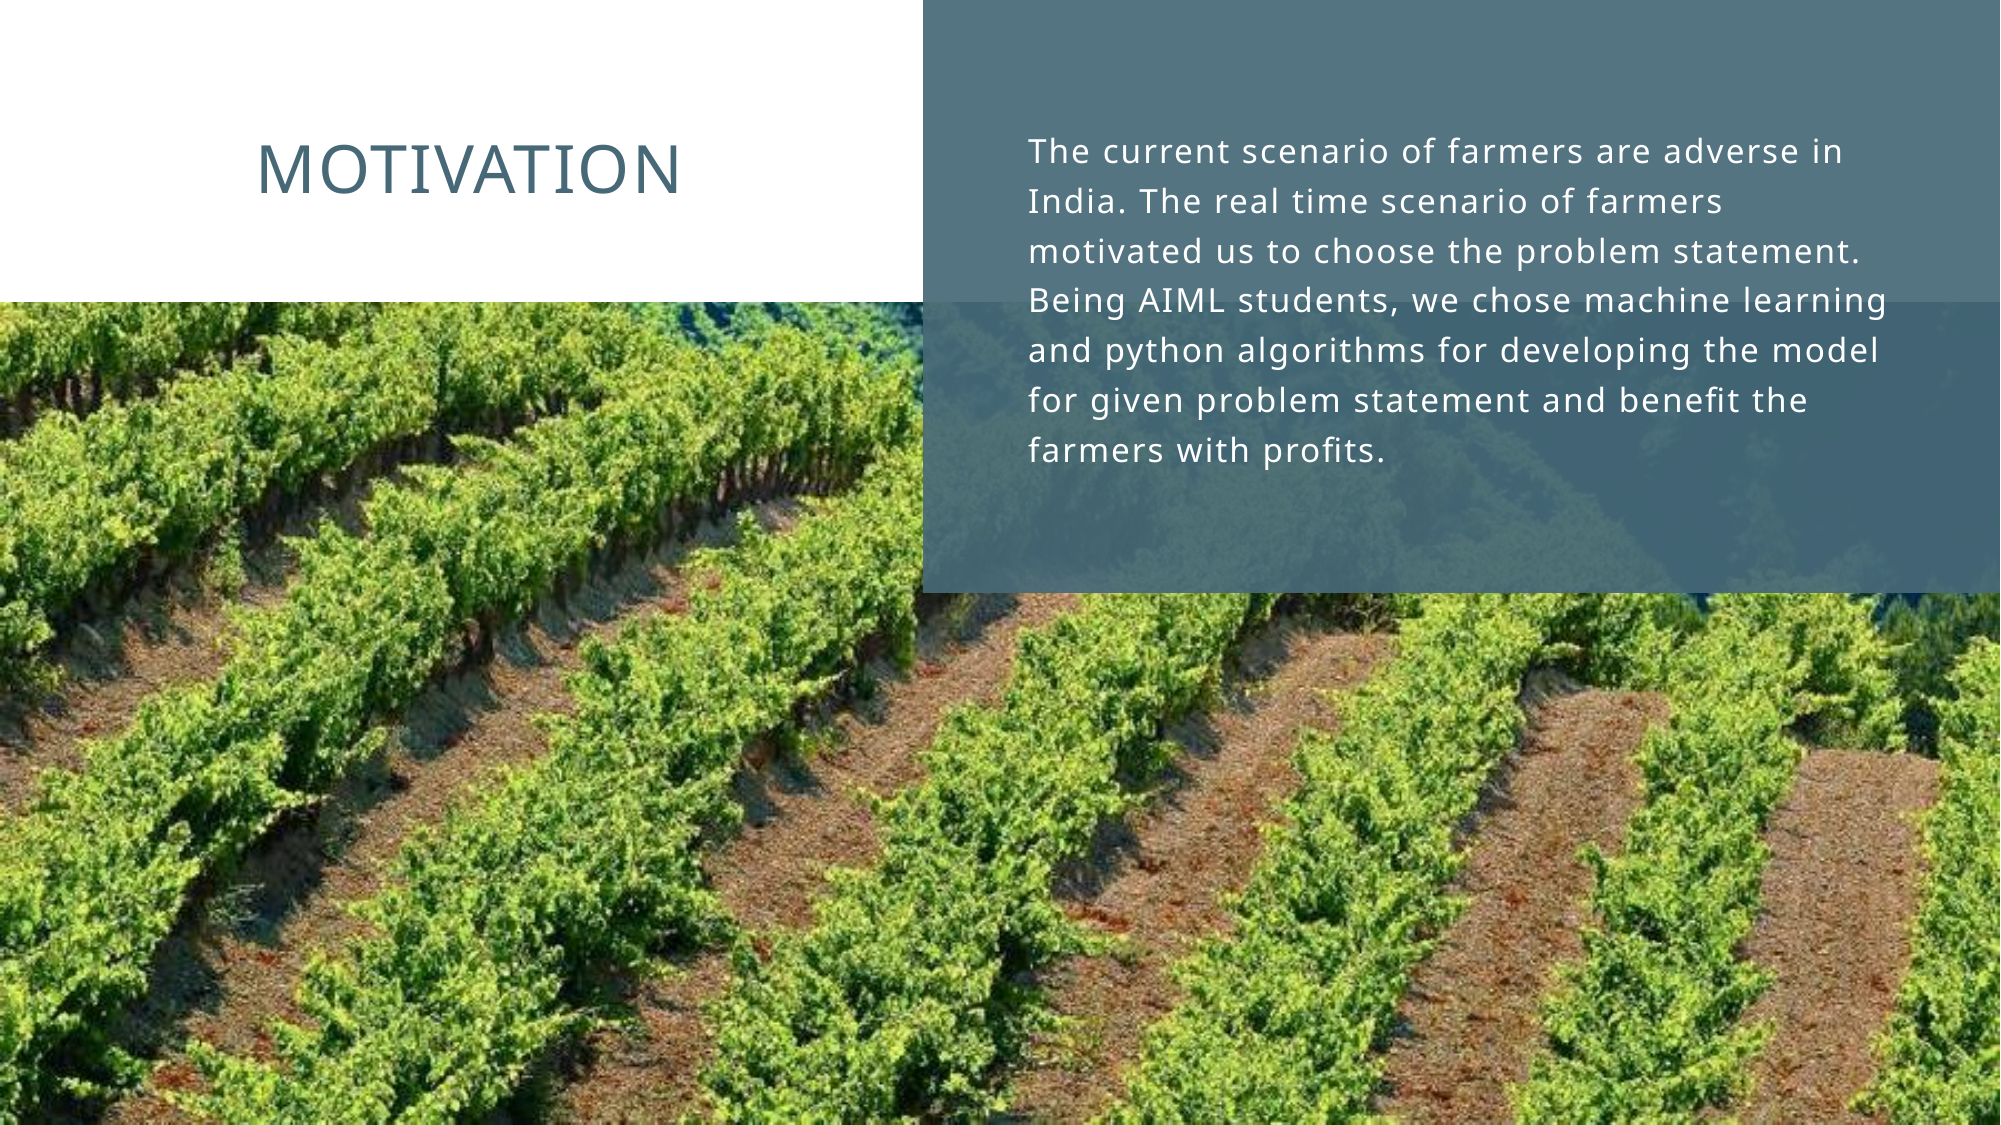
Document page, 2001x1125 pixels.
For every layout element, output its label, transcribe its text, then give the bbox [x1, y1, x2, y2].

picture [0, 302, 2000, 1125]
title Motivation [206, 64, 698, 281]
list The current scenario of farmers are adverse in India. The real time scenario of farmers motivated us to choose the problem statement. Being AIML students, we chose machine learning and python algorithms for developing the model for given problem statement and benefit the farmers with profits. [923, 0, 2000, 302]
